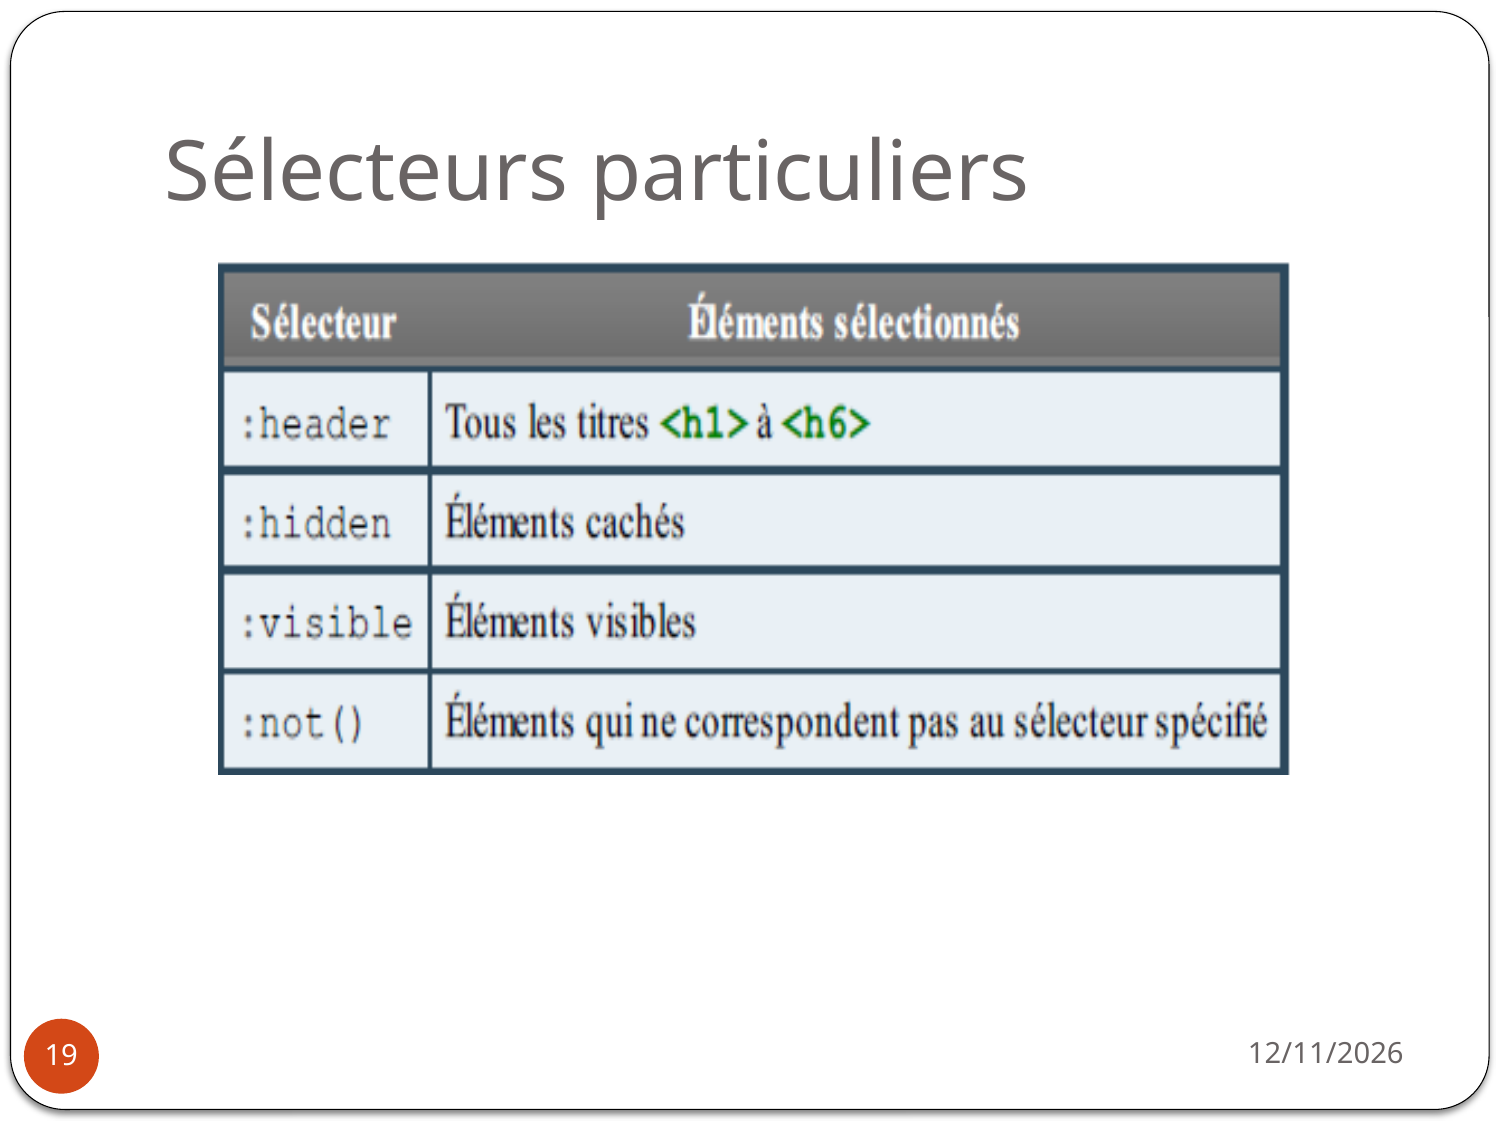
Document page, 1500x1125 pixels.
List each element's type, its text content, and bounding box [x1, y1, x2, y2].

picture [218, 255, 1294, 776]
title Sélecteurs particuliers [150, 45, 1425, 233]
slide_number 19 [23, 1018, 99, 1094]
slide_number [1012, 1015, 1419, 1094]
